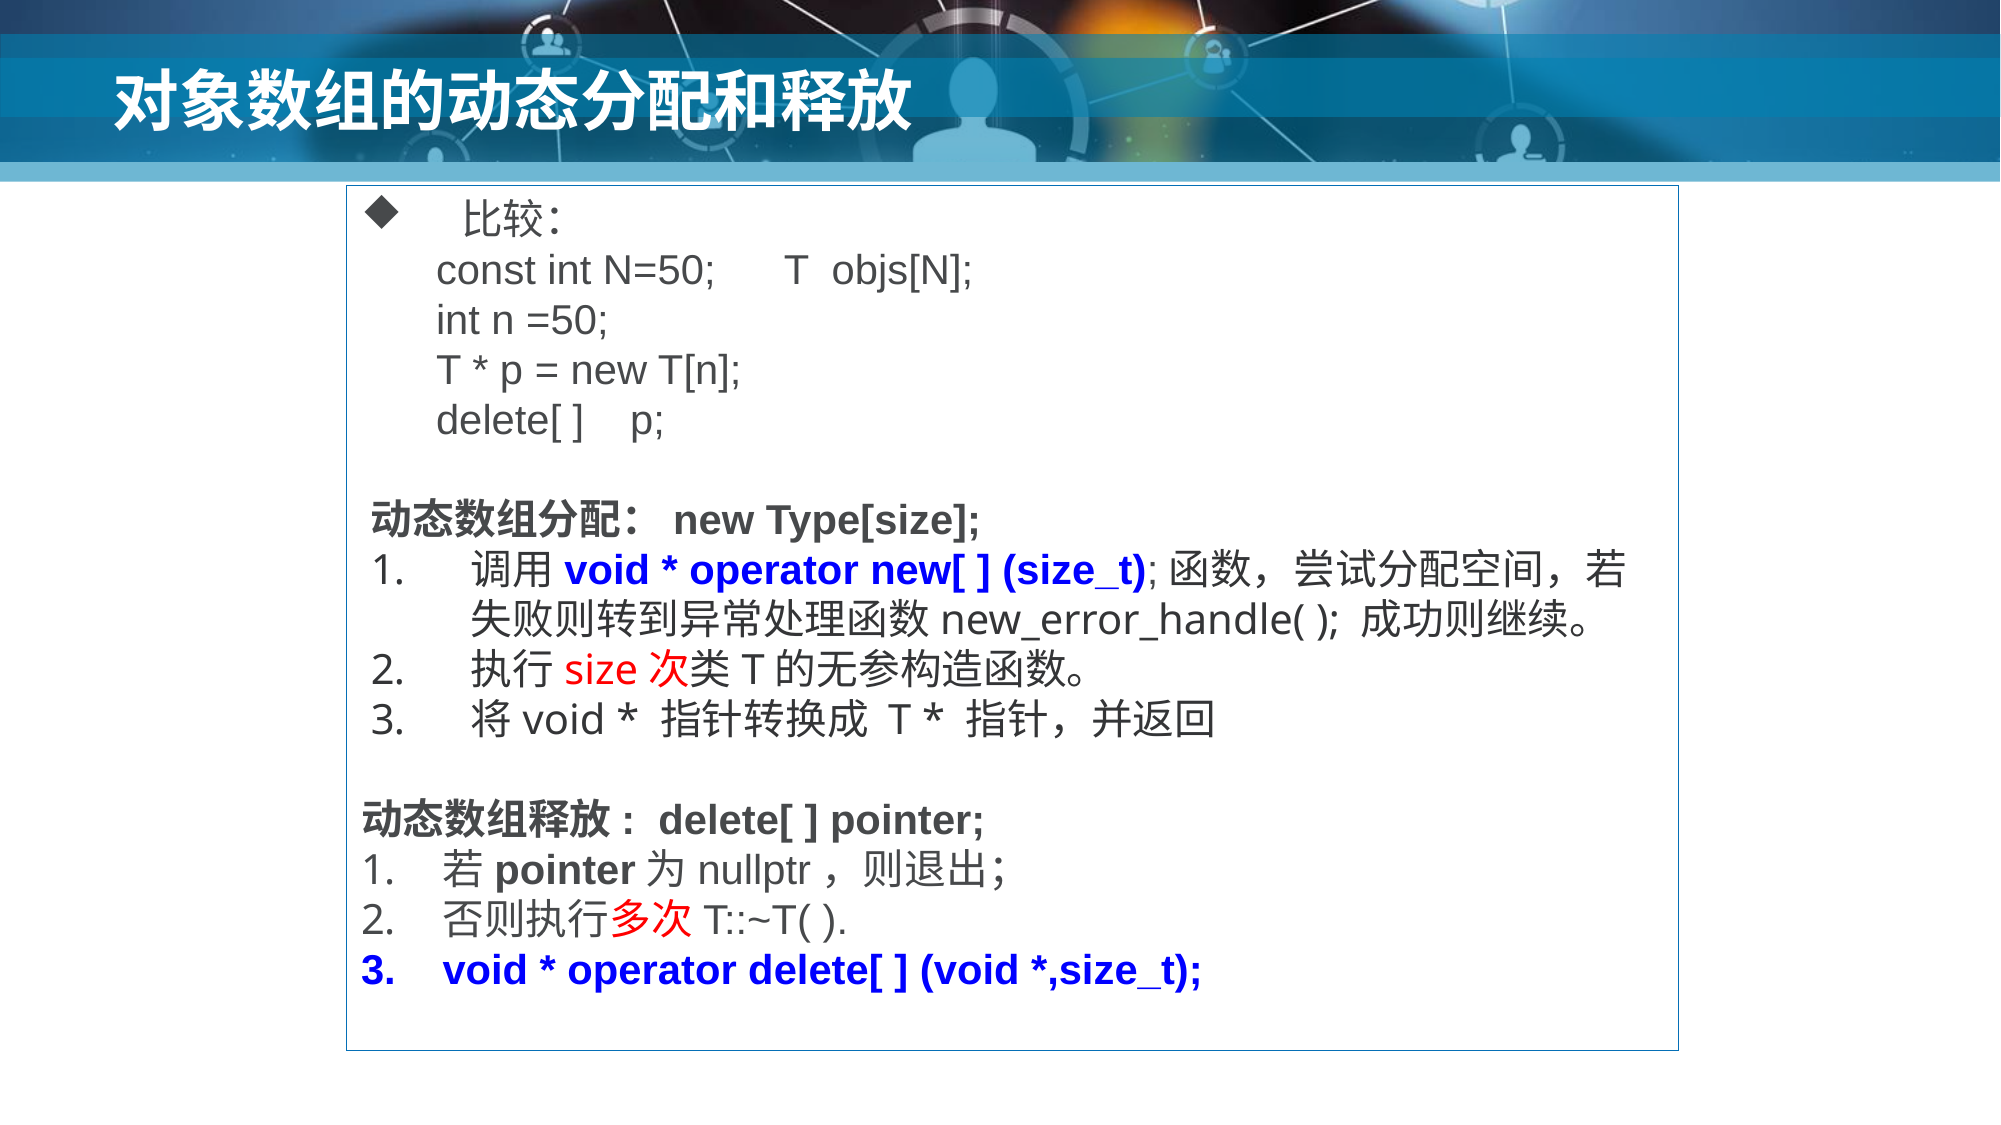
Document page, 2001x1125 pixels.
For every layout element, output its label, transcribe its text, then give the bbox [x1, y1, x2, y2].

picture [0, 0, 2000, 57]
picture [0, 118, 1316, 162]
picture [1315, 118, 2000, 162]
title 对象数组的动态分配和释放 [97, 17, 1895, 148]
text_box 比较： const int N=50; T objs[N]; int n =50; T * p = new T[n]; delete[ ] p; 动态数组分配：new Type[size]; 调用void * operator new[ ] (size_t);函数，尝试分配空间，若失败则转到异常处理函数new_error_handle( ); 成功则继续。 执行size次类T的无参构造函数。 将void * 指针转换成 T * 指针，并返回 动态数组释放: delete[ ] pointer; 若pointer为nullptr，则退出； 否则执行多次T::~T( ). void * operator delete[ ] (void *,size_t); [346, 185, 1679, 1051]
